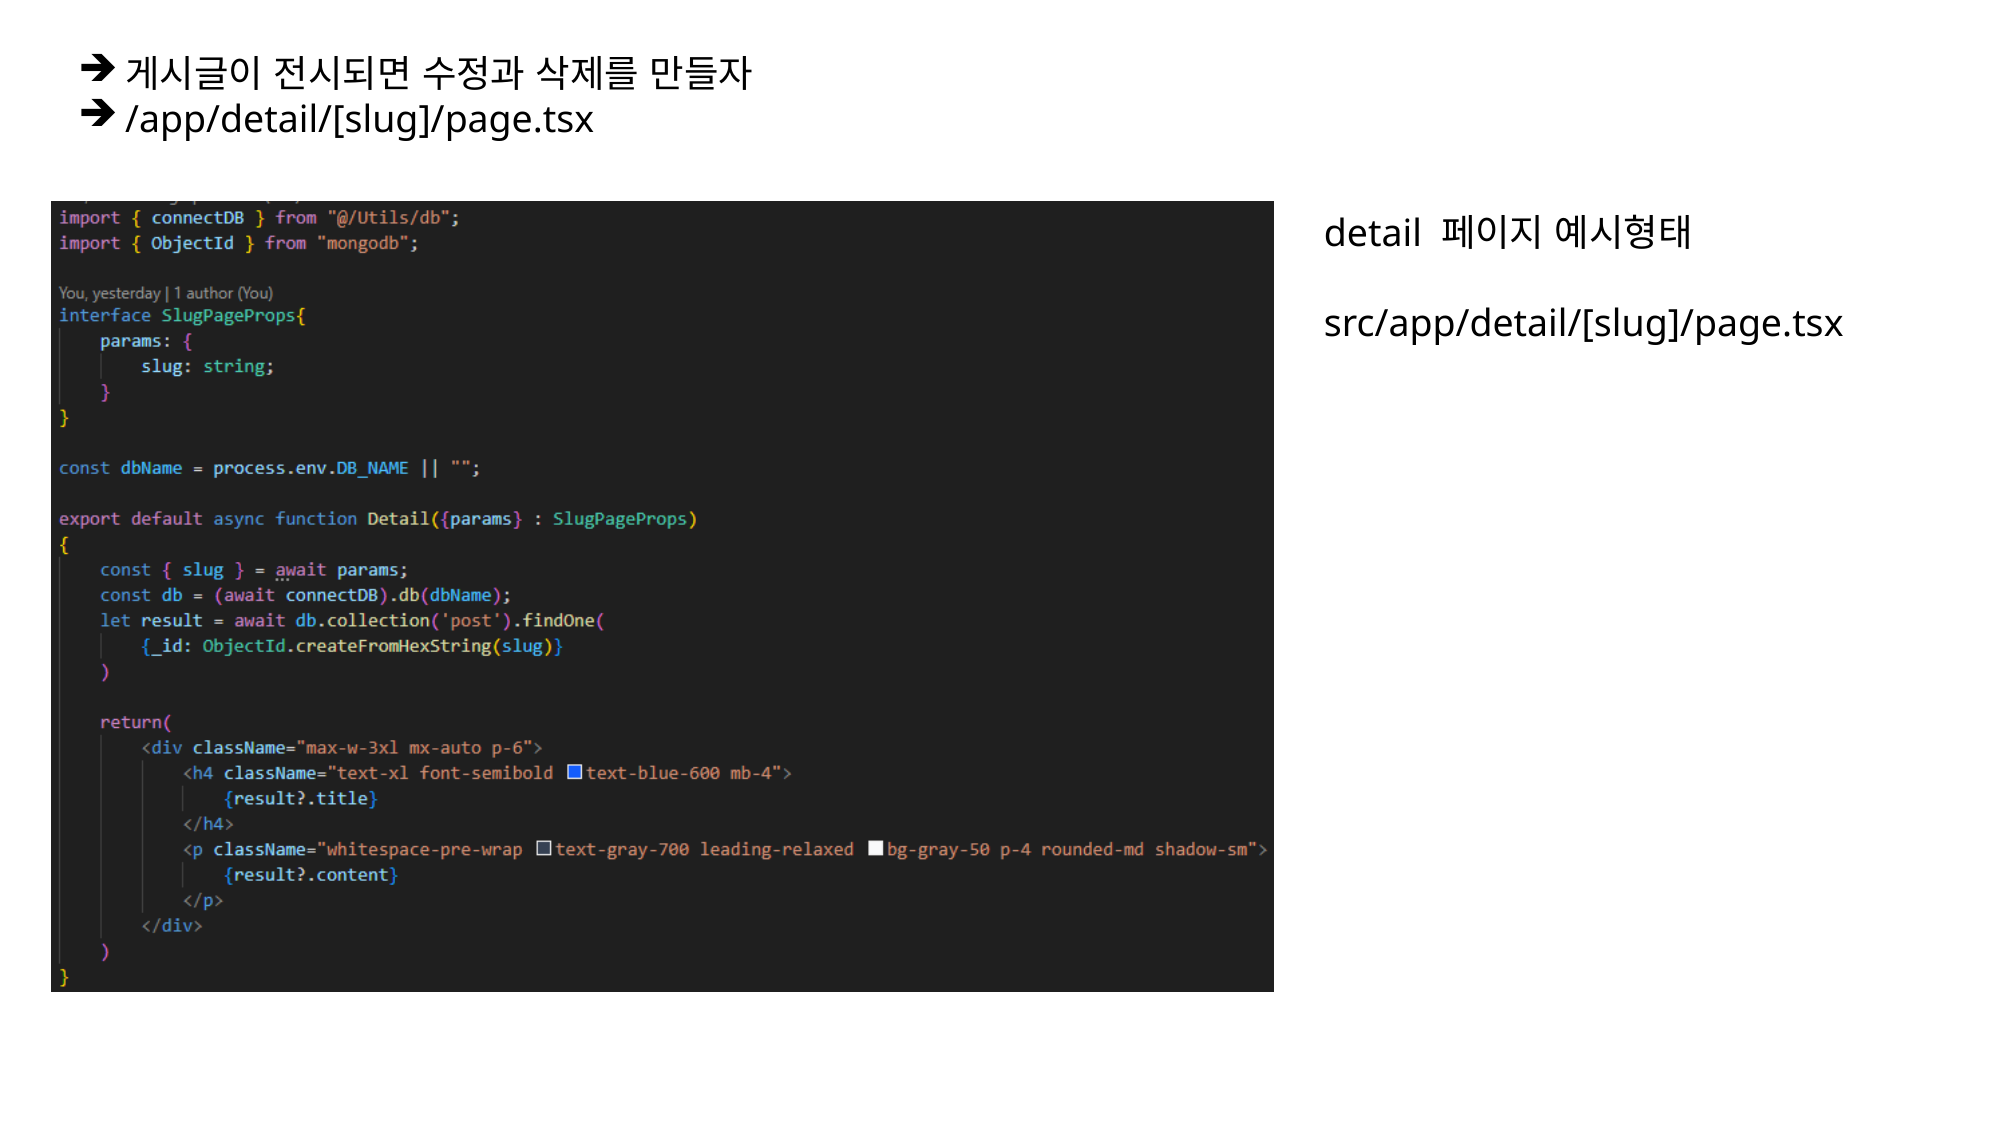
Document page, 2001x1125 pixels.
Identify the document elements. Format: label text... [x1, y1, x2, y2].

text_box detail 페이지 예시형태 src/app/detail/[slug]/page.tsx [1309, 201, 2000, 352]
picture [50, 200, 1274, 993]
text_box 게시글이 전시되면 수정과 삭제를 만들자 /app/detail/[slug]/page.tsx [63, 42, 1500, 193]
